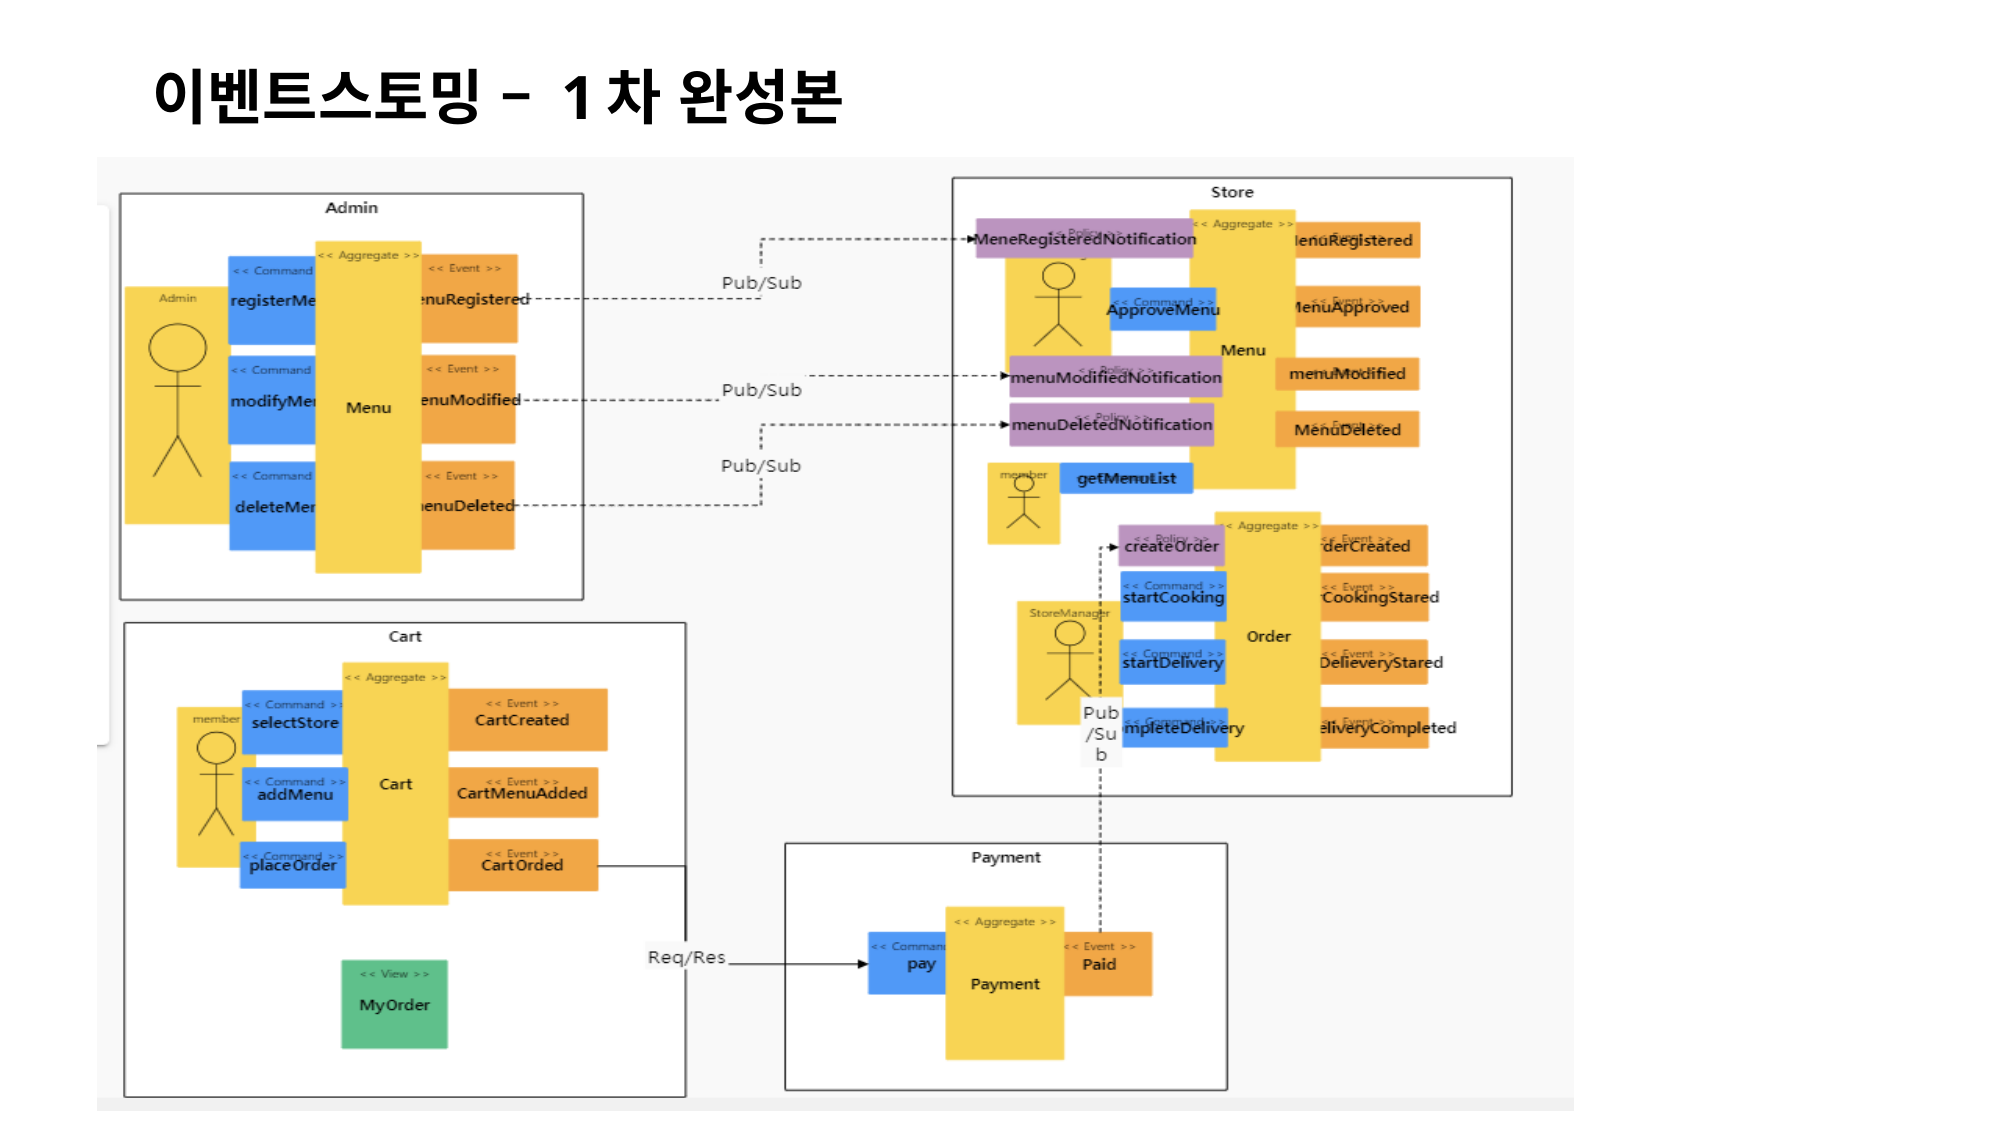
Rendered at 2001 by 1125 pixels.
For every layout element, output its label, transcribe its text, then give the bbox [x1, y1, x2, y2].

title 이벤트스토밍 – 1차 완성본 [137, 59, 1863, 140]
picture [96, 157, 1574, 1111]
